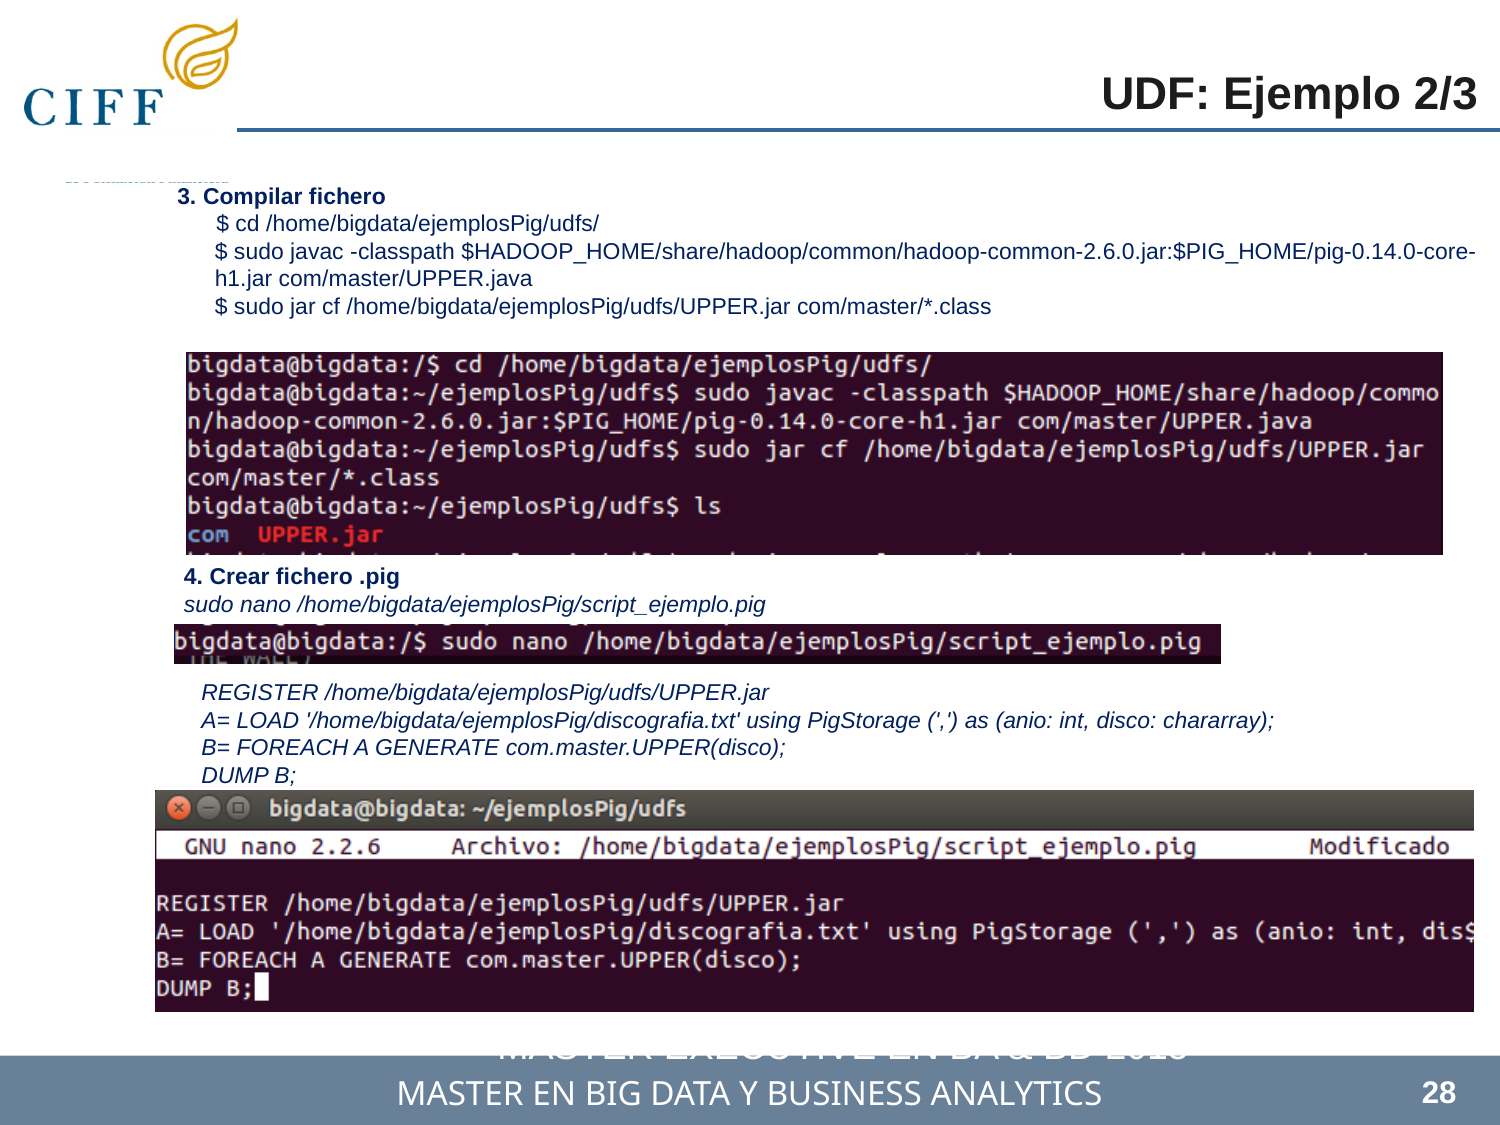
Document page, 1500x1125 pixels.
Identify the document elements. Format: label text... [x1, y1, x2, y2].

picture [174, 624, 1221, 665]
picture [186, 352, 1443, 555]
picture [24, 17, 238, 129]
picture [154, 790, 1475, 1012]
text_box 3. Compilar fichero $ cd /home/bigdata/ejemplosPig/udfs/ $ sudo javac -classpath $HADOOP_HOME/share/hadoop/common/hadoop-common-2.6.0.jar:$PIG_HOME/pig-0.14.0-core-h1.jar com/master/UPPER.java $ sudo jar cf /home/bigdata/ejemplosPig/udfs/UPPER.jar com/master/*.class [162, 173, 1493, 356]
text_box REGISTER /home/bigdata/ejemplosPig/udfs/UPPER.jar A= LOAD '/home/bigdata/ejemplosPig/discografia.txt' using PigStorage (',') as (anio: int, disco: chararray); B= FOREACH A GENERATE com.master.UPPER(disco); DUMP B; [186, 670, 1376, 789]
text_box 4. Crear fichero .pig sudo nano /home/bigdata/ejemplosPig/script_ejemplo.pig [169, 554, 1386, 681]
text_box ‹#› [1385, 1064, 1493, 1121]
text_box UDF: Ejemplo 2/3 [260, 55, 1493, 173]
